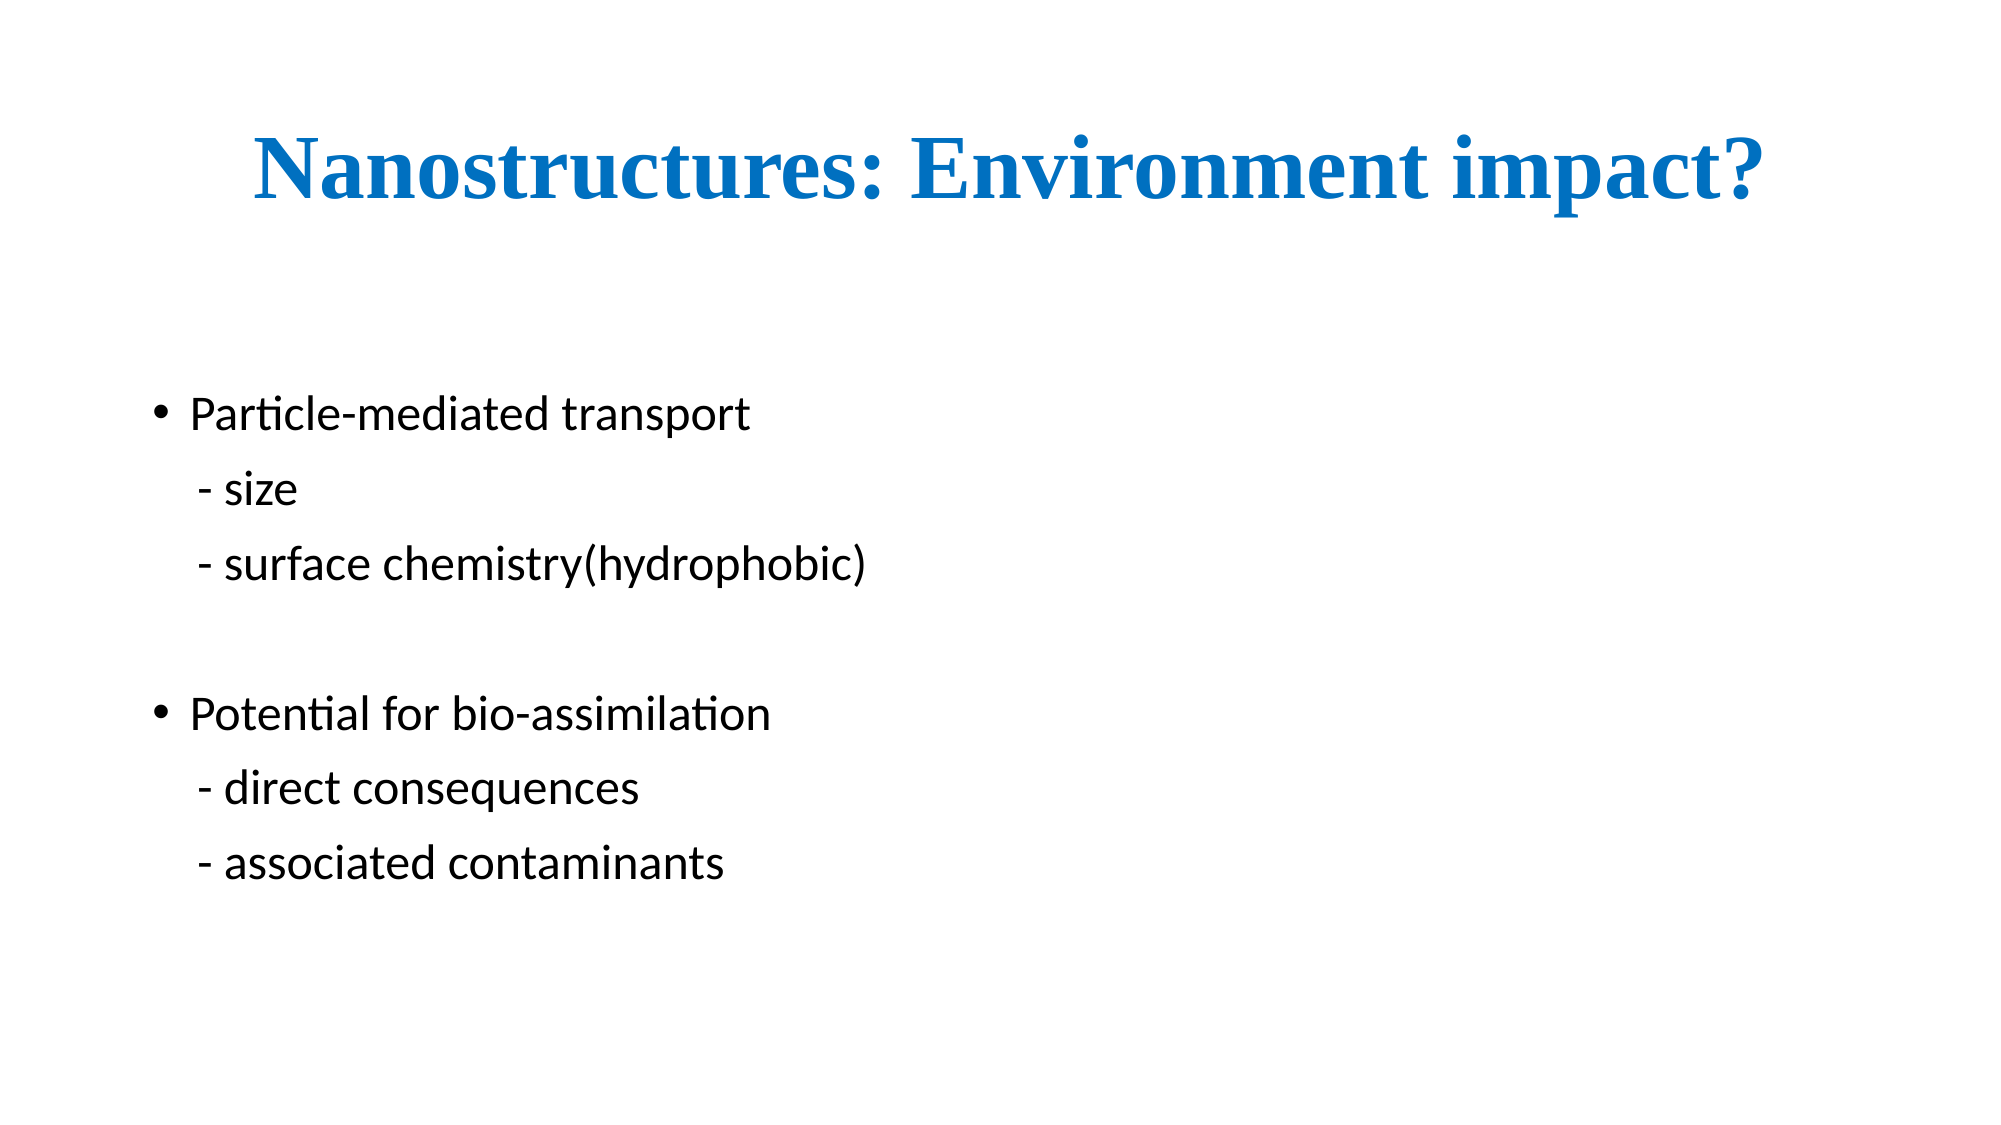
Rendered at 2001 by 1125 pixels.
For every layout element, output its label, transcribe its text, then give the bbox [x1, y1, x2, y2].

title Nanostructures: Environment impact? [137, 59, 1863, 278]
list Particle-mediated transport - size - surface chemistry(hydrophobic) Potential for bio-assimilation - direct consequences - associated contaminants [137, 299, 1863, 1028]
